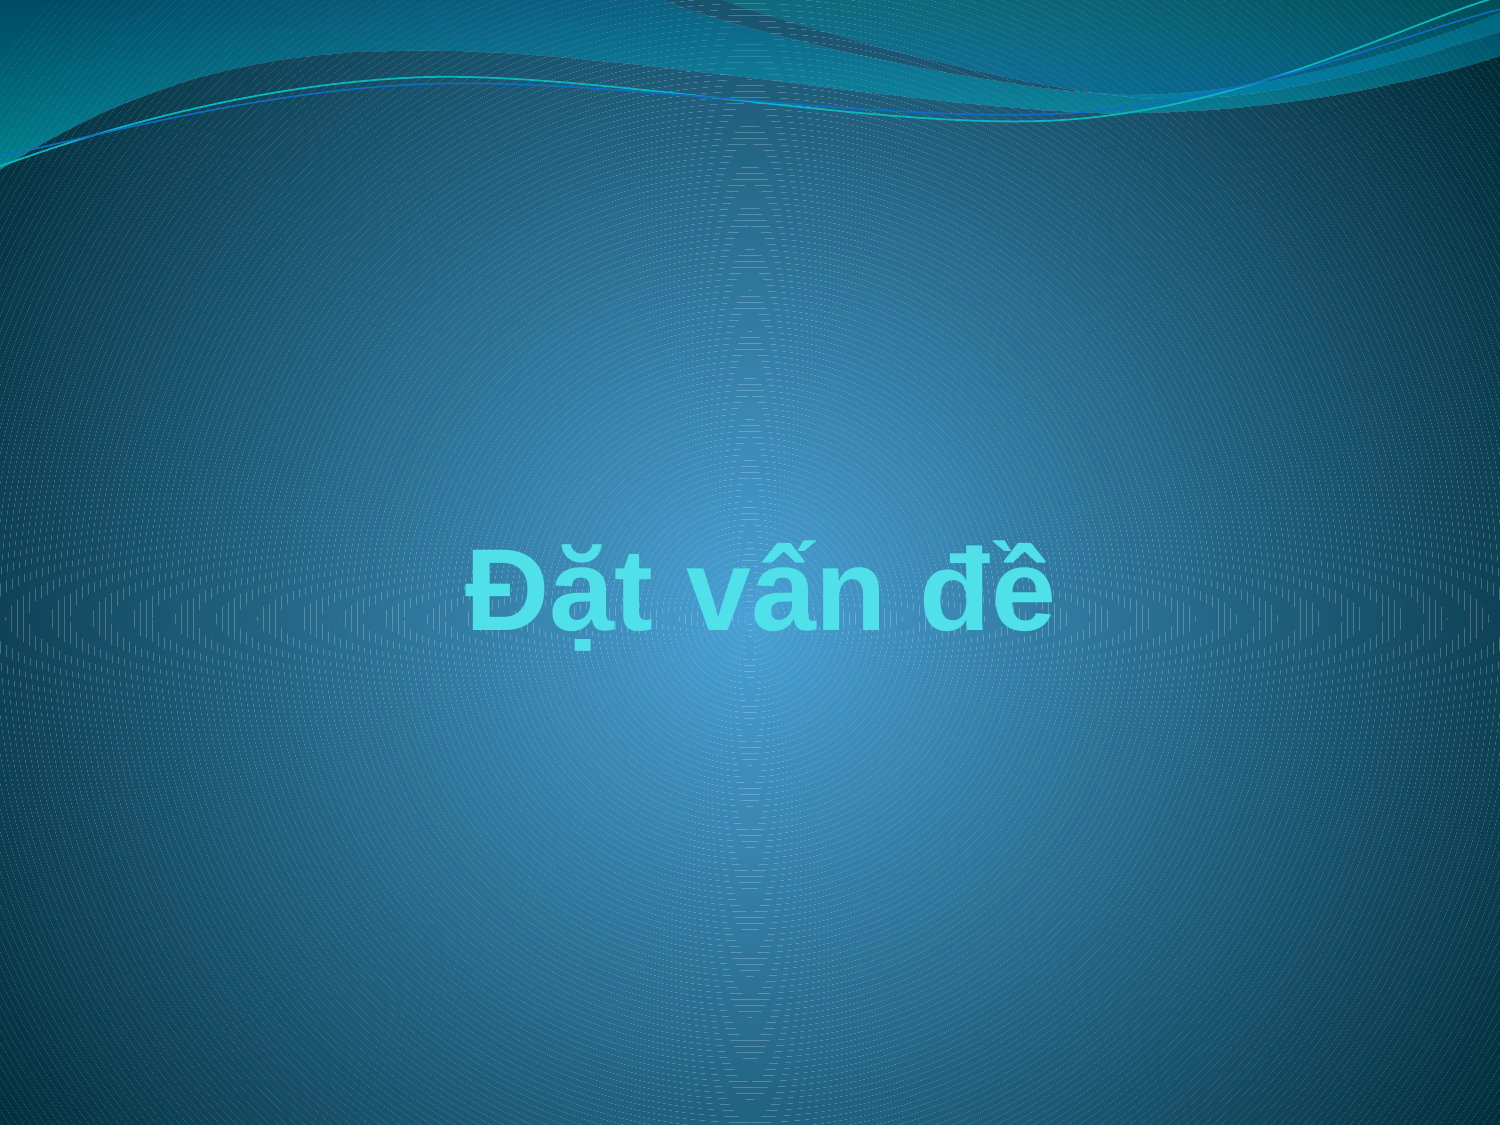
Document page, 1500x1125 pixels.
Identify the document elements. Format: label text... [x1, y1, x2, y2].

title Đặt vấn đề [125, 412, 1400, 654]
